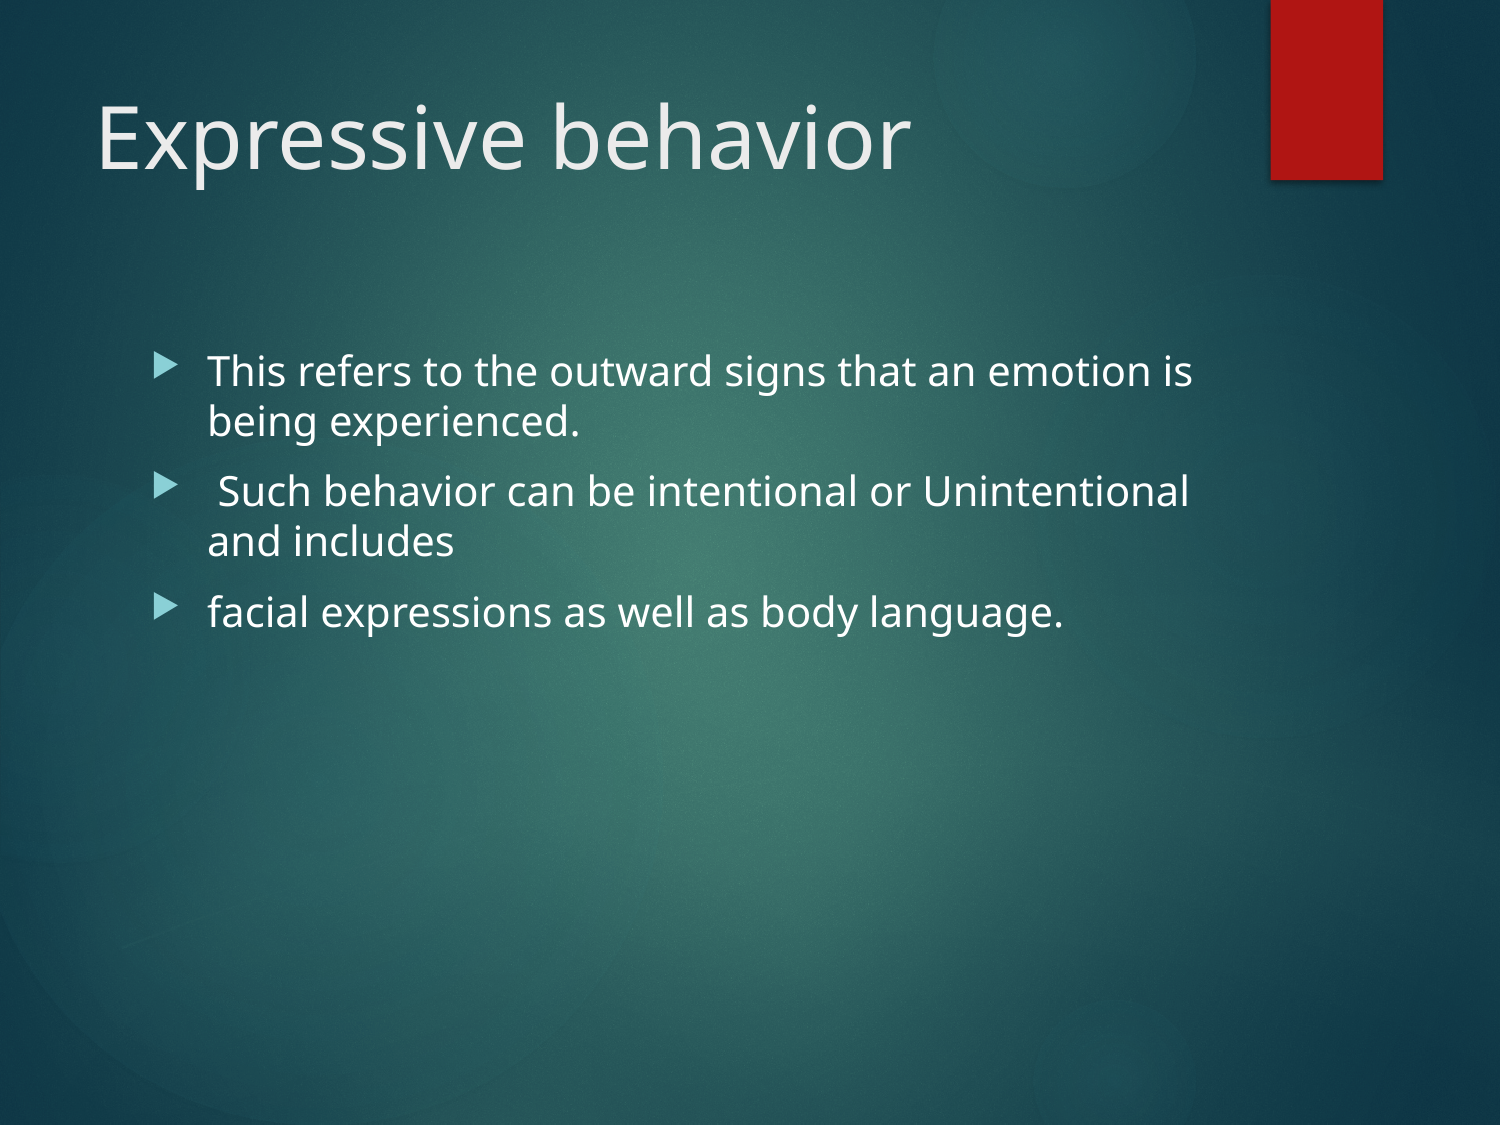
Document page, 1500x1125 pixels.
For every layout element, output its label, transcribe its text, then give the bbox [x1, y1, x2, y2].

title Expressive behavior [79, 74, 1237, 304]
list This refers to the outward signs that an emotion is being experienced. Such behavior can be intentional or Unintentional and includes facial expressions as well as body language. [135, 336, 1237, 1025]
